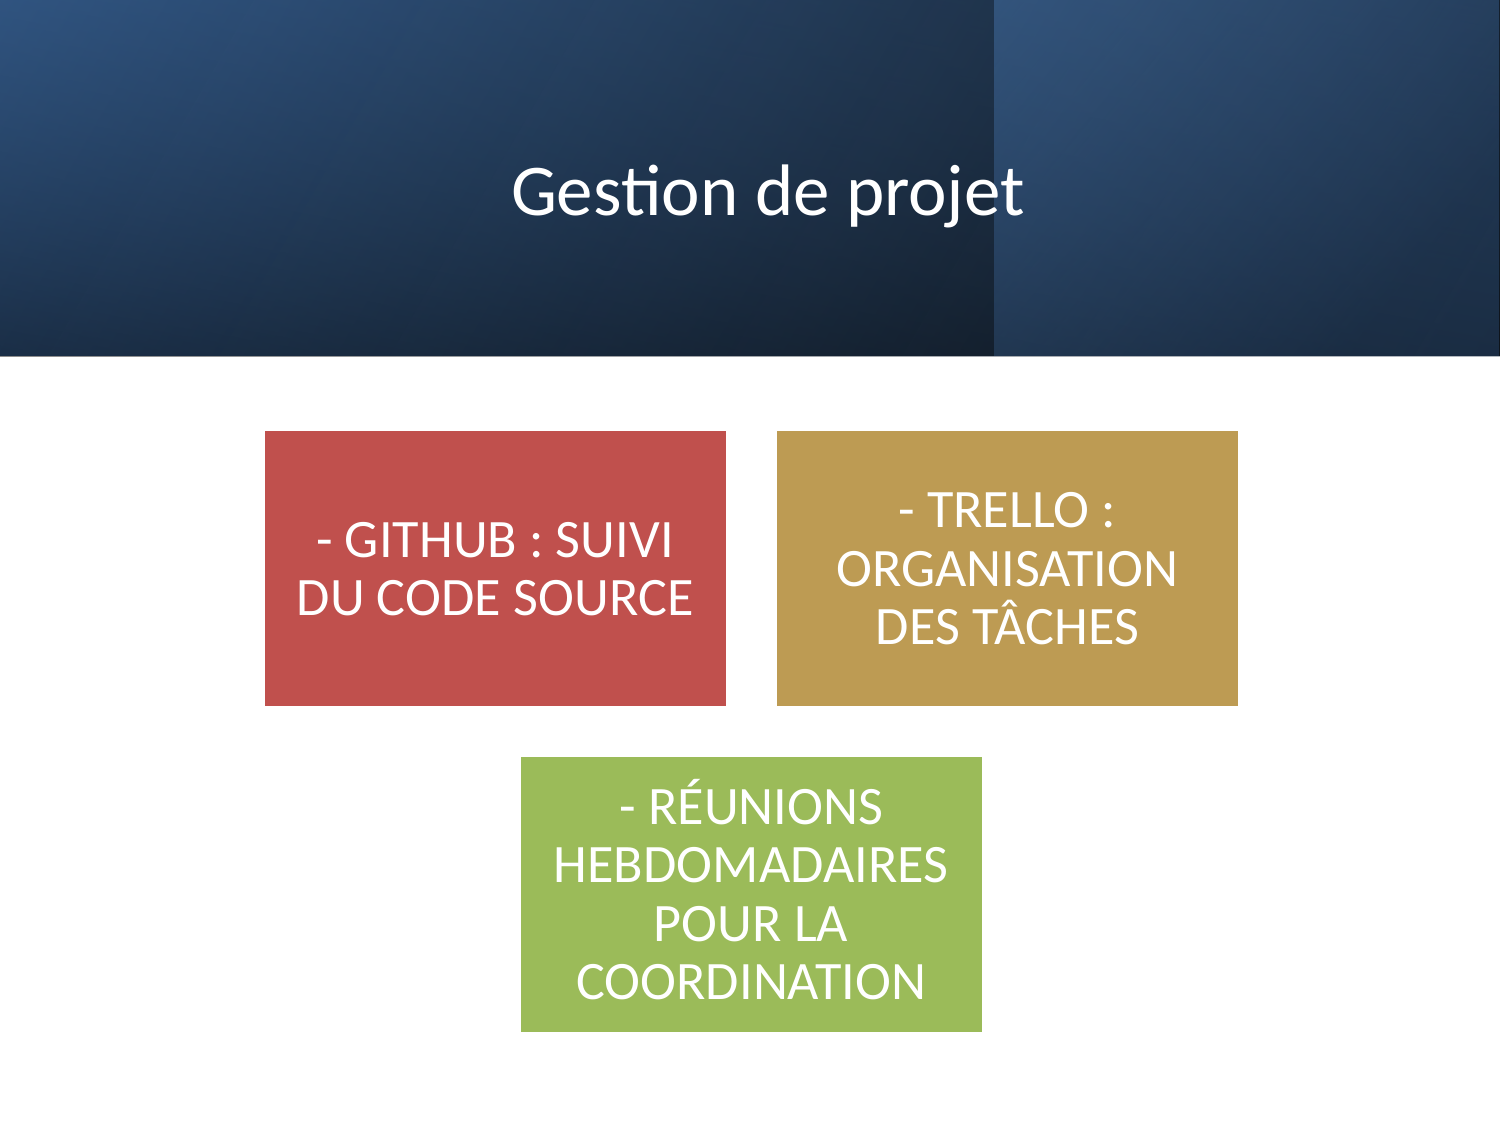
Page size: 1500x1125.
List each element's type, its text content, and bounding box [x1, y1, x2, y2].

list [78, 428, 1424, 1035]
text_box [0, 0, 1500, 358]
title Gestion de projet [170, 57, 1366, 316]
text_box [0, 358, 1500, 1125]
